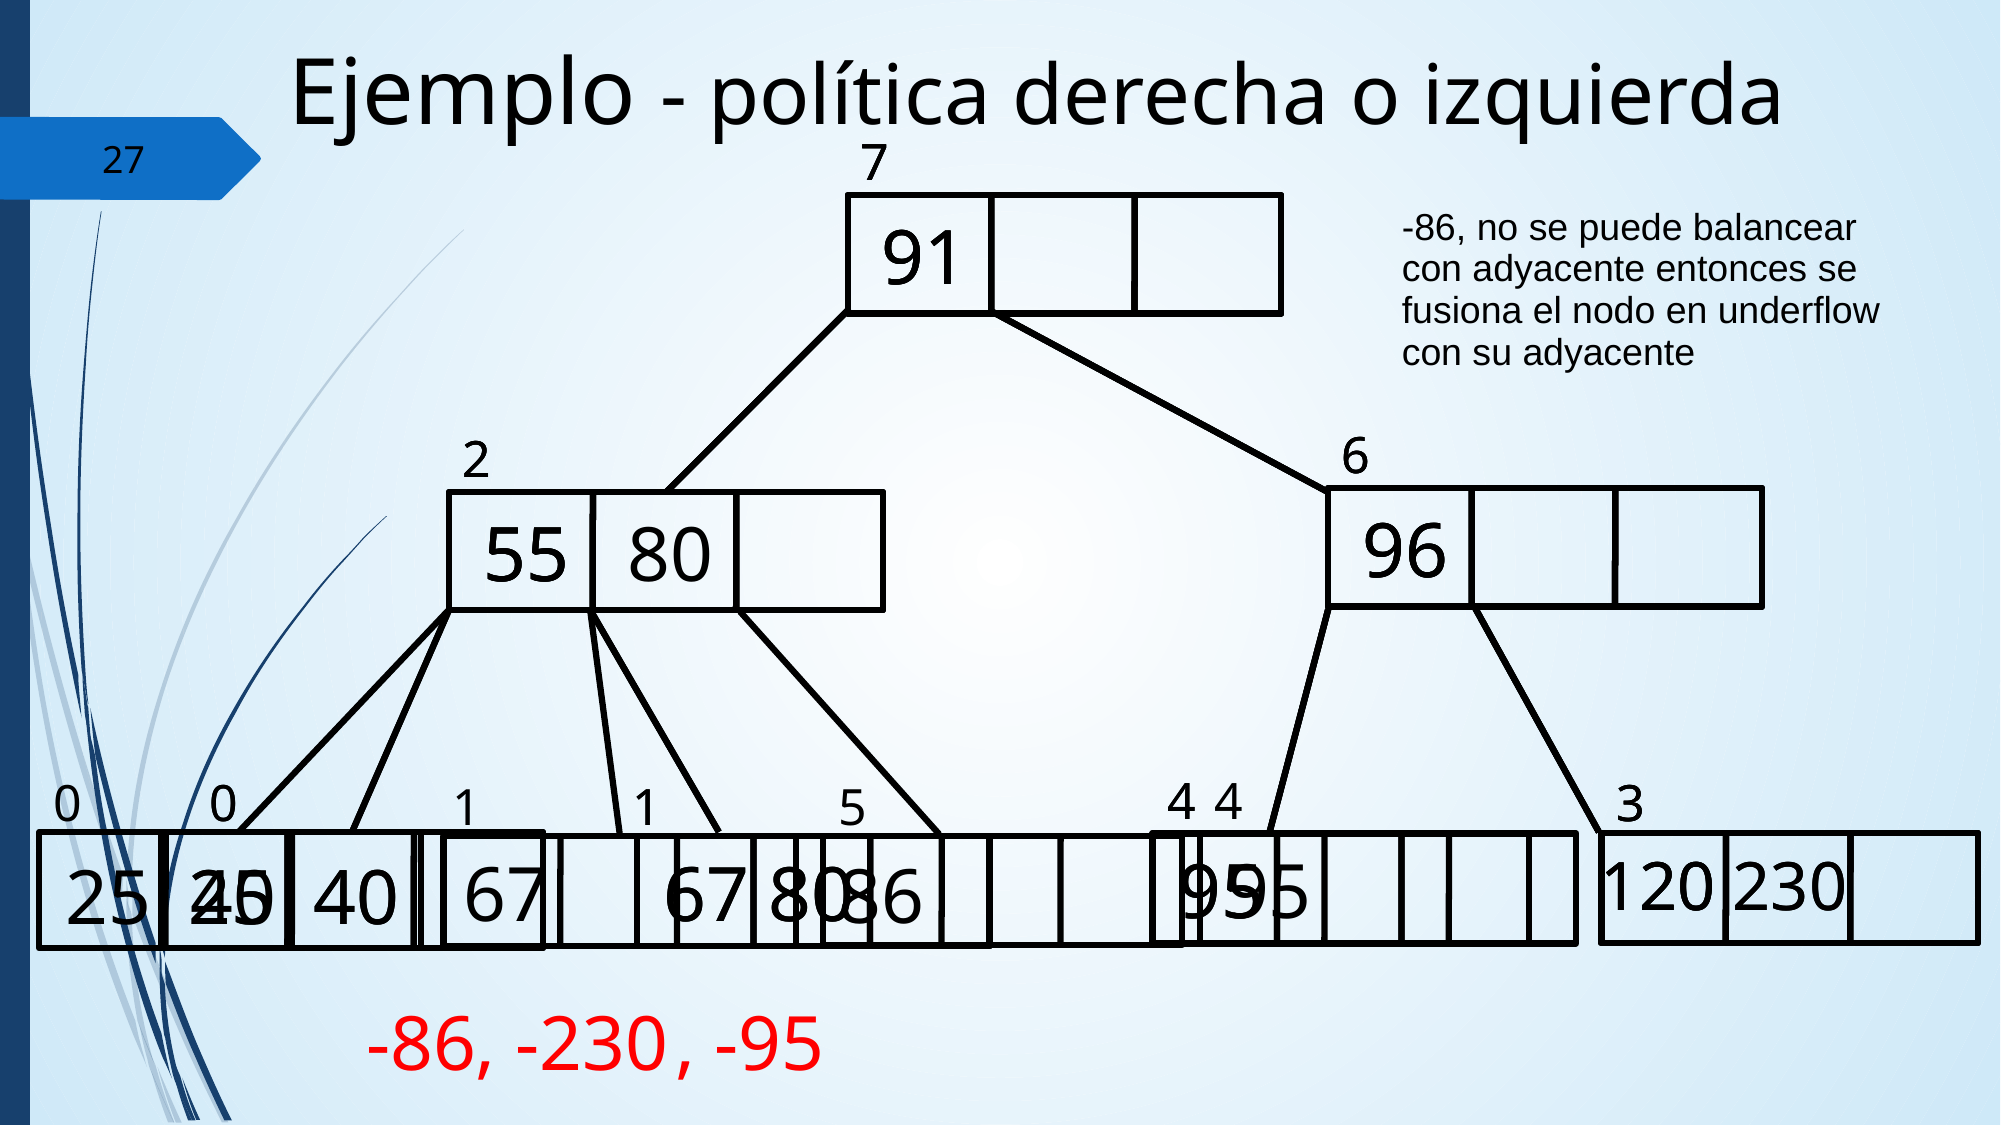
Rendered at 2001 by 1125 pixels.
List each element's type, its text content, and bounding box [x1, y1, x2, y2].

text_box Ejemplo - política derecha o izquierda [273, 35, 1891, 125]
text_box -86 [332, 996, 460, 1099]
text_box , -95 [660, 996, 930, 1099]
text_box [160, 128, 2001, 955]
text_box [38, 128, 156, 962]
text_box , -230 [460, 996, 660, 1099]
